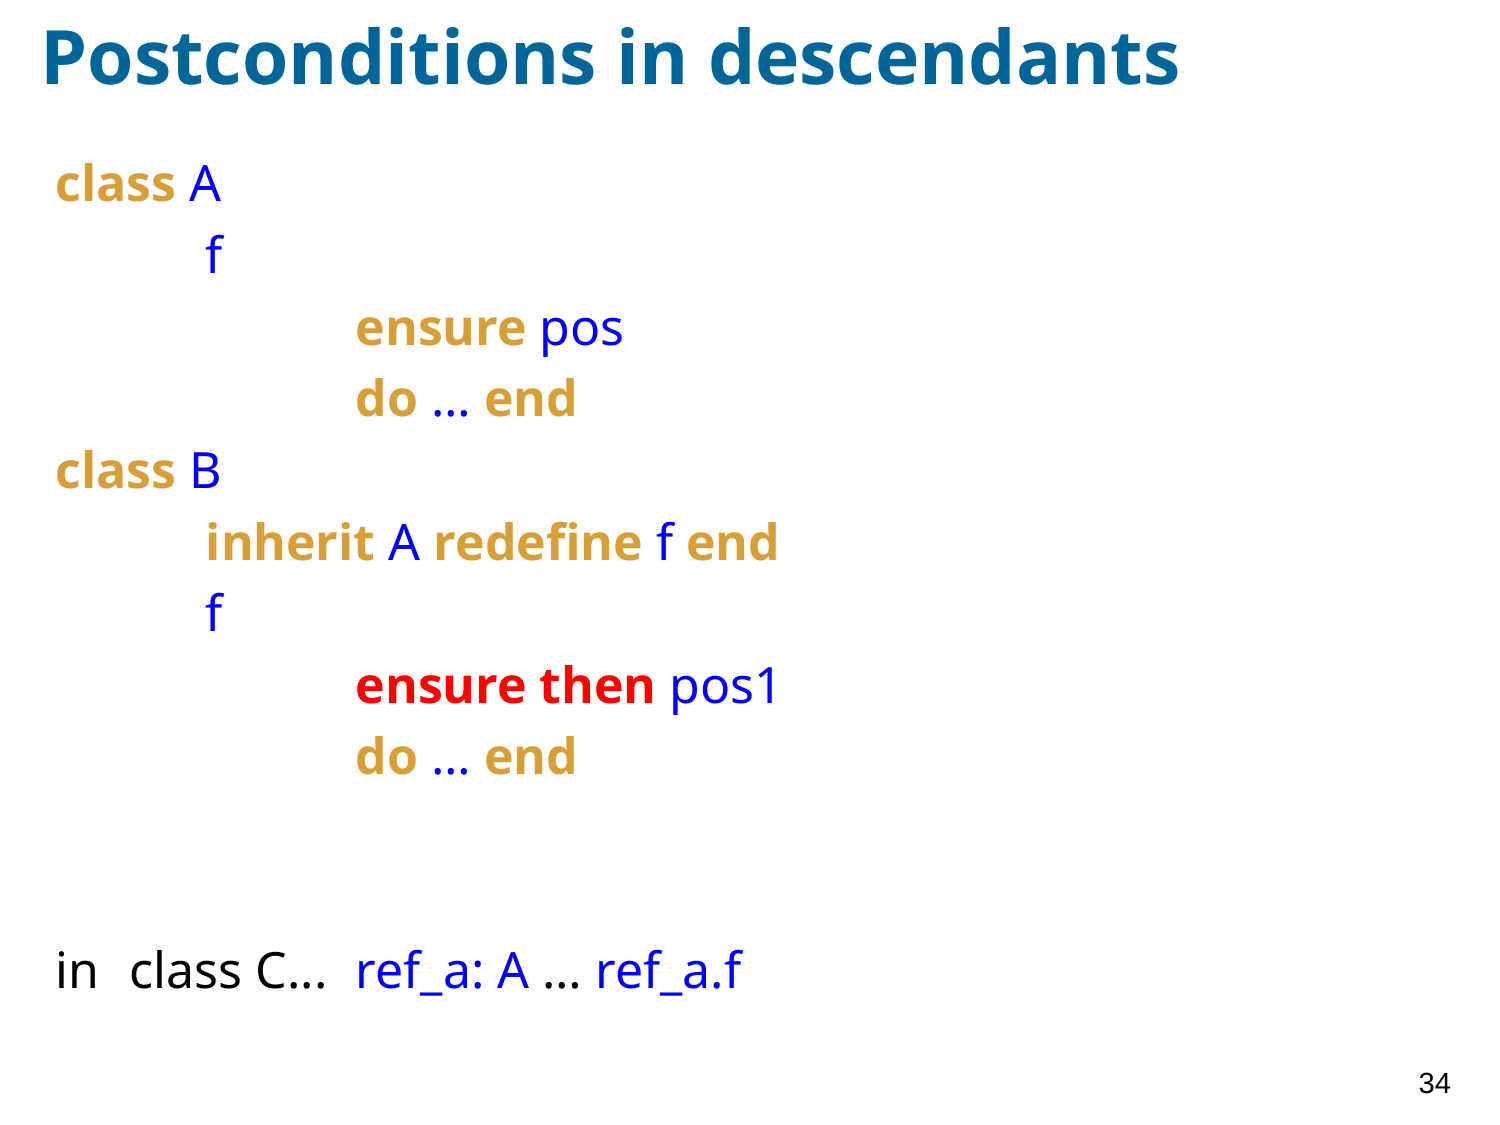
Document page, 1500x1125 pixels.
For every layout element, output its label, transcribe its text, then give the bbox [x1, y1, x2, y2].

title Postconditions in descendants [40, 19, 1344, 91]
list class A f ensure pos do … end class B inherit A redefine f end f ensure then pos1 do … end in class C... ref_a: A … ref_a.f [40, 144, 1451, 1070]
slide_number 34 [1403, 1038, 1494, 1125]
